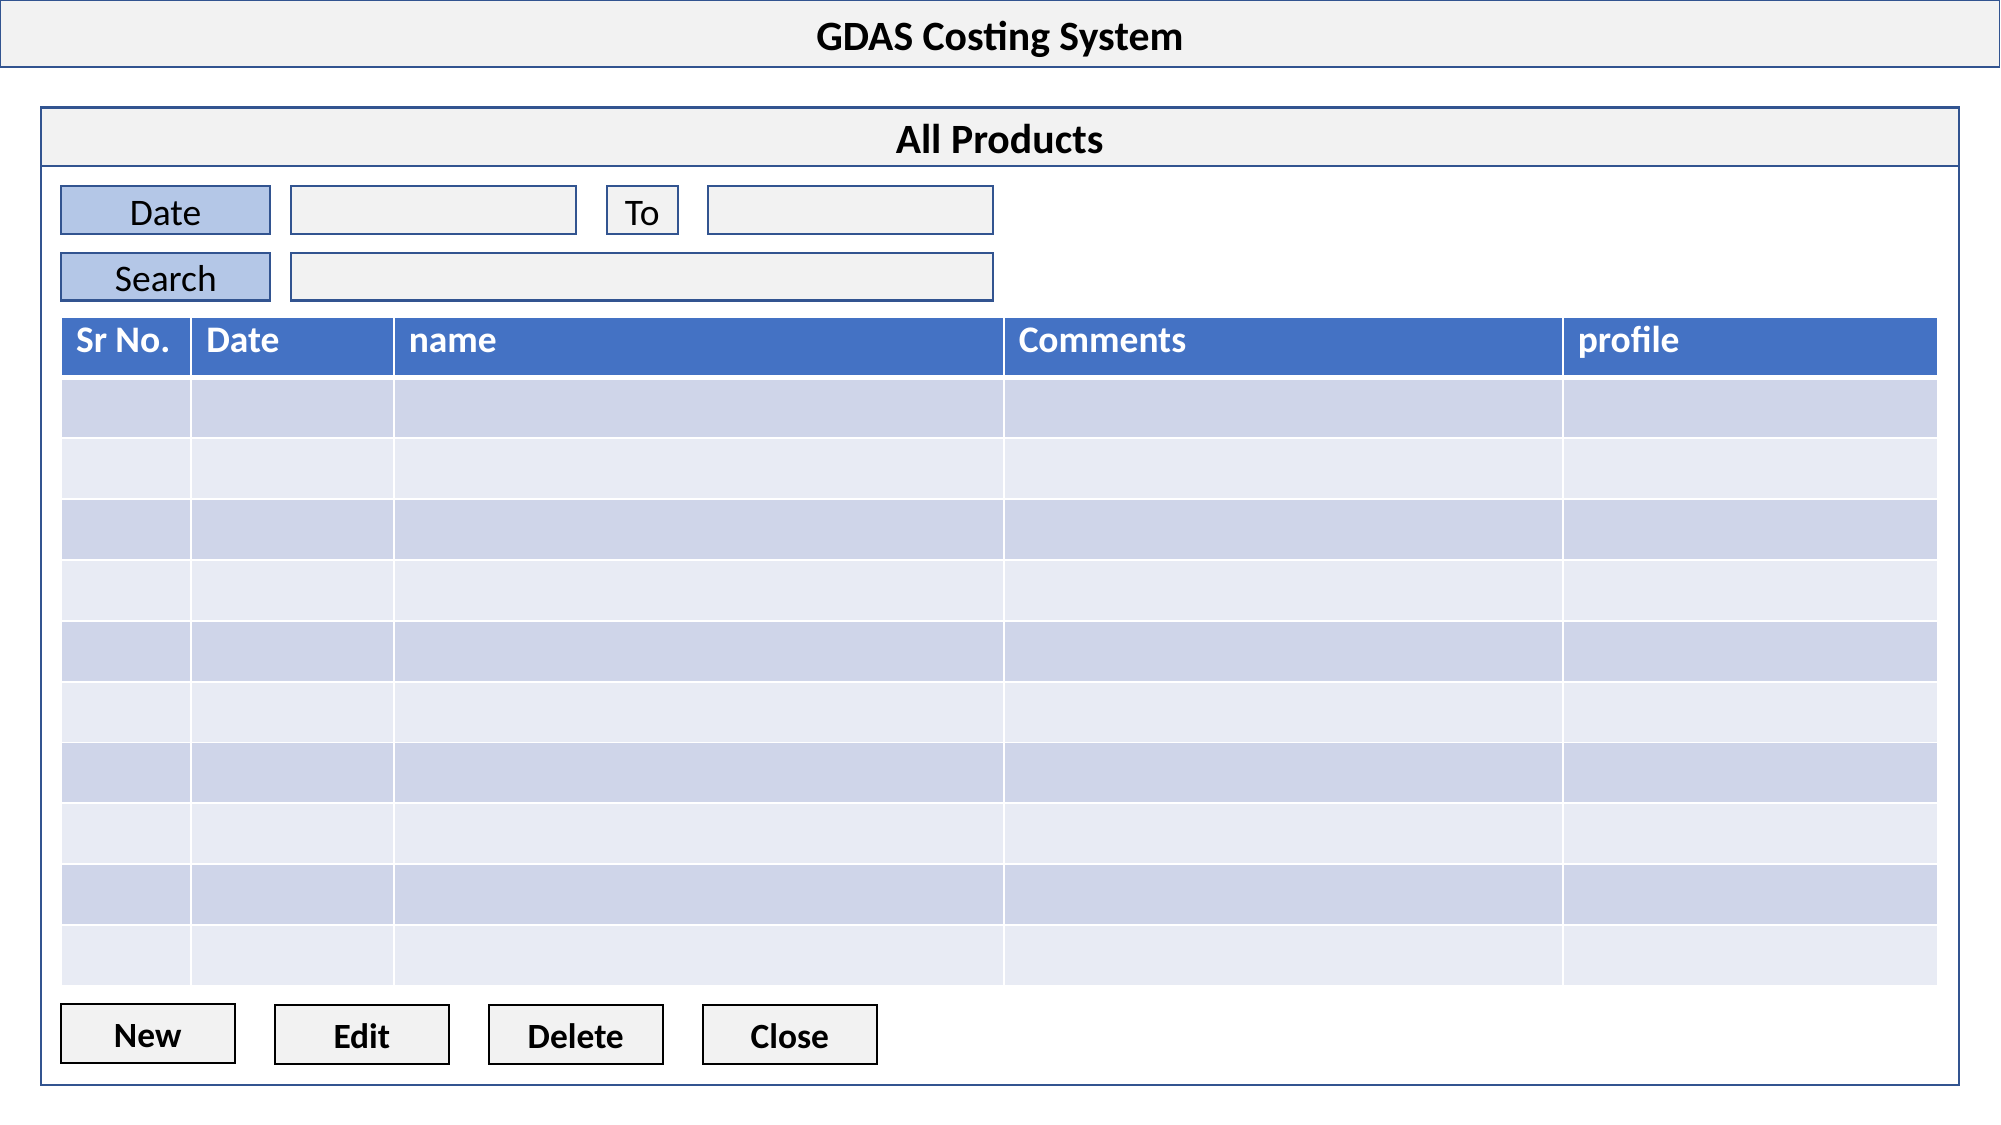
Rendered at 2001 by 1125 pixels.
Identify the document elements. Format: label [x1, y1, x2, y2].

text_box [0, 0, 2000, 1125]
